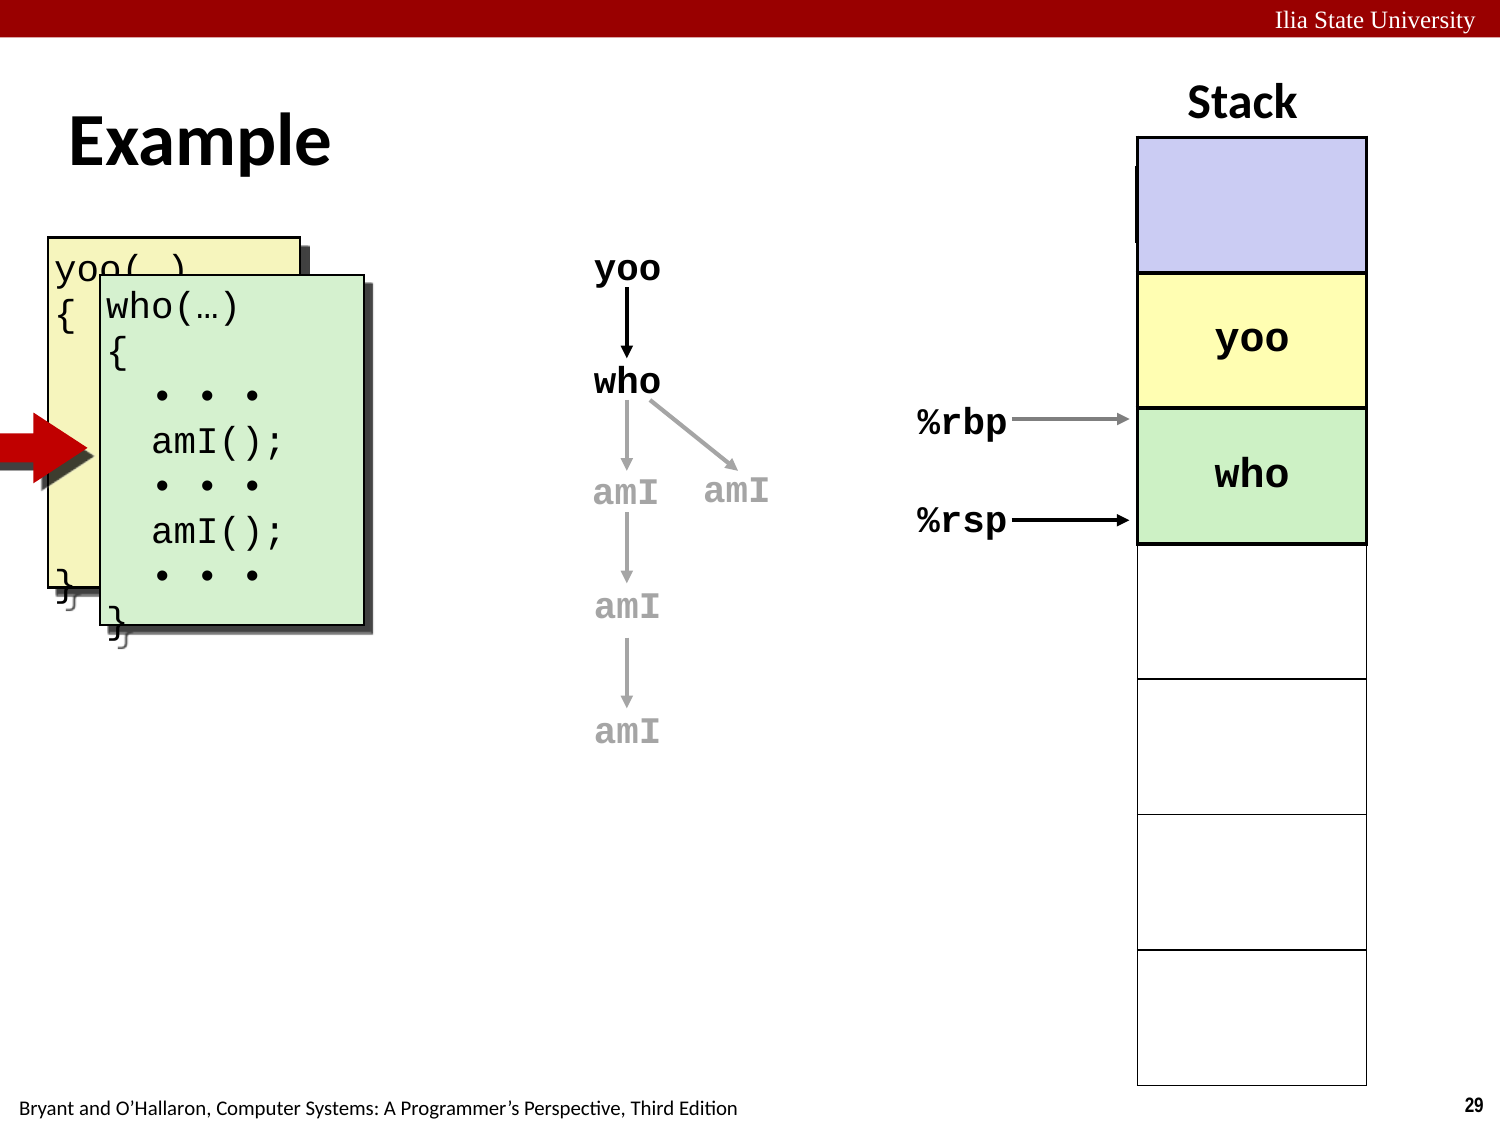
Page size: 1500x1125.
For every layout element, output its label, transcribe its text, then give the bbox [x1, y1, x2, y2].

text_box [884, 390, 1130, 543]
table_cell yoo [1139, 275, 1365, 406]
text_box Stack [1180, 62, 1305, 135]
text_box amI [576, 699, 679, 755]
text_box yoo [576, 237, 679, 292]
table_header [1139, 139, 1365, 271]
table_cell [1138, 546, 1366, 678]
text_box amI [574, 460, 677, 515]
text_box who [576, 350, 679, 405]
table_cell [1138, 680, 1366, 814]
table_cell [1138, 951, 1366, 1085]
text_box [0, 412, 88, 484]
table_cell [1138, 815, 1366, 949]
text_box [0, 0, 1500, 38]
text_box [649, 399, 739, 471]
text_box amI [685, 458, 788, 513]
text_box amI [576, 575, 679, 630]
title Example [62, 41, 1438, 230]
table_cell who [1139, 410, 1365, 542]
text_box who(…) { • • • amI(); • • • amI(); • • • } [99, 275, 365, 625]
text_box yoo(…) { • • who(); • • } [47, 237, 300, 588]
text_box Ilia State University [1274, 3, 1500, 33]
